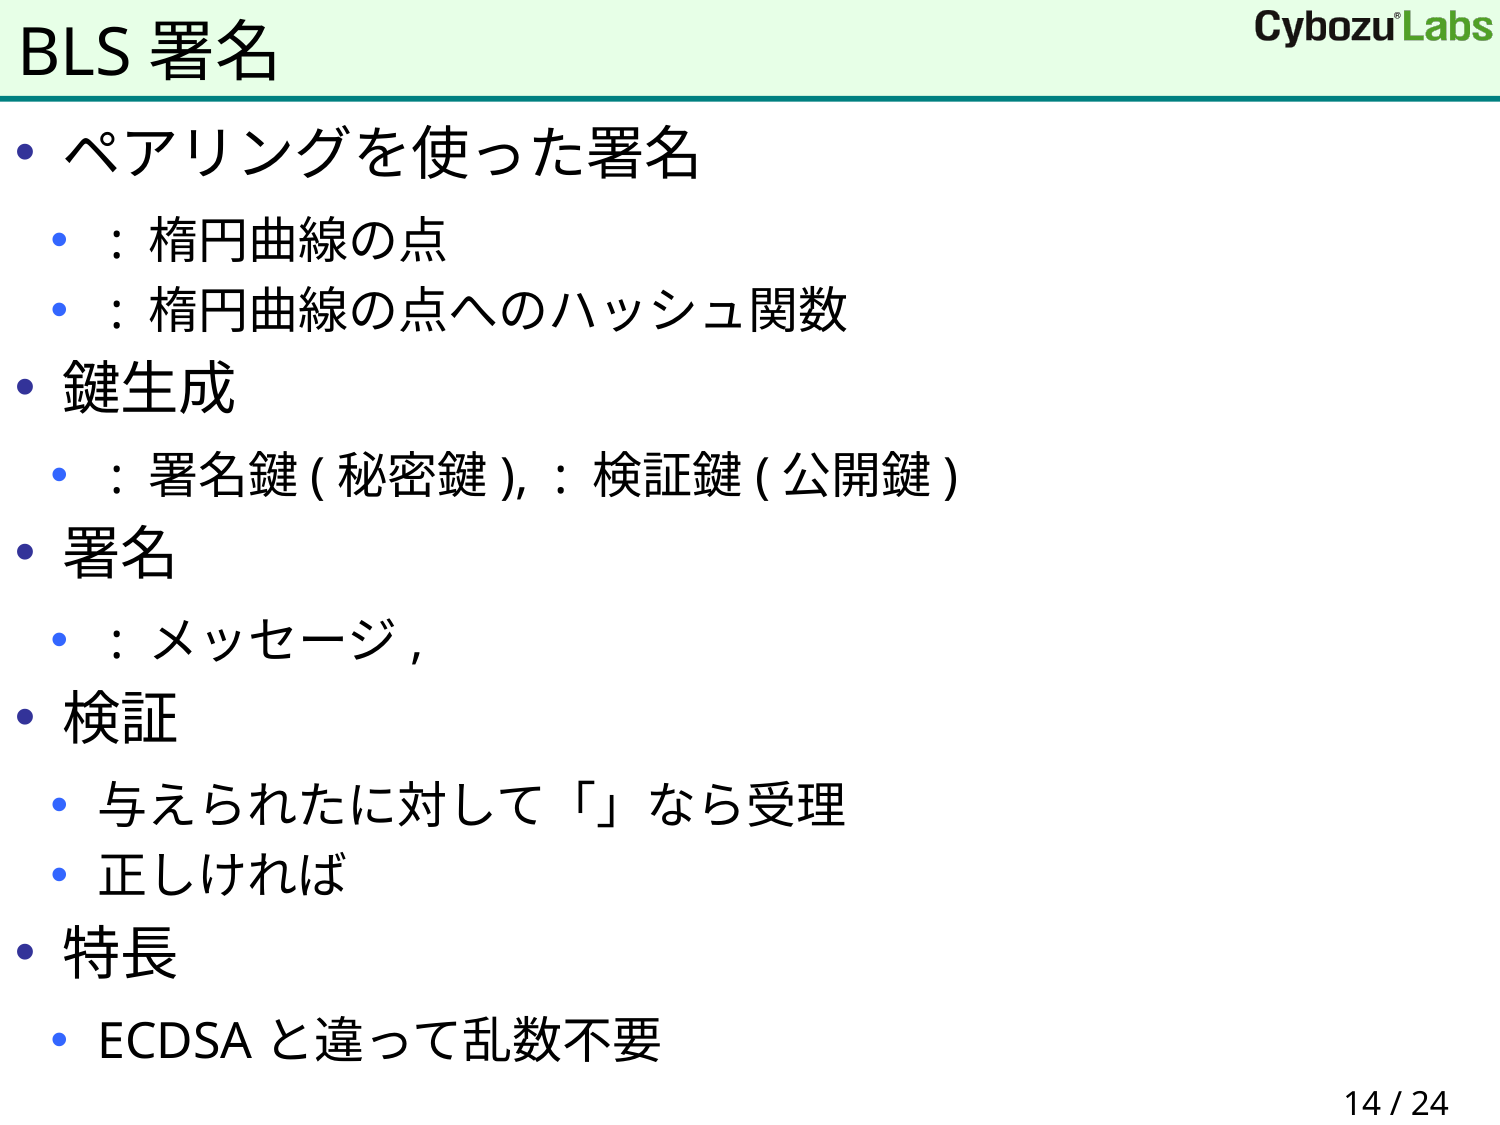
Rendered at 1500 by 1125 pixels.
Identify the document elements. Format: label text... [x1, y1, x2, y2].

title BLS署名 [2, 1, 1500, 90]
slide_number 14 / 24 [1293, 1074, 1495, 1125]
